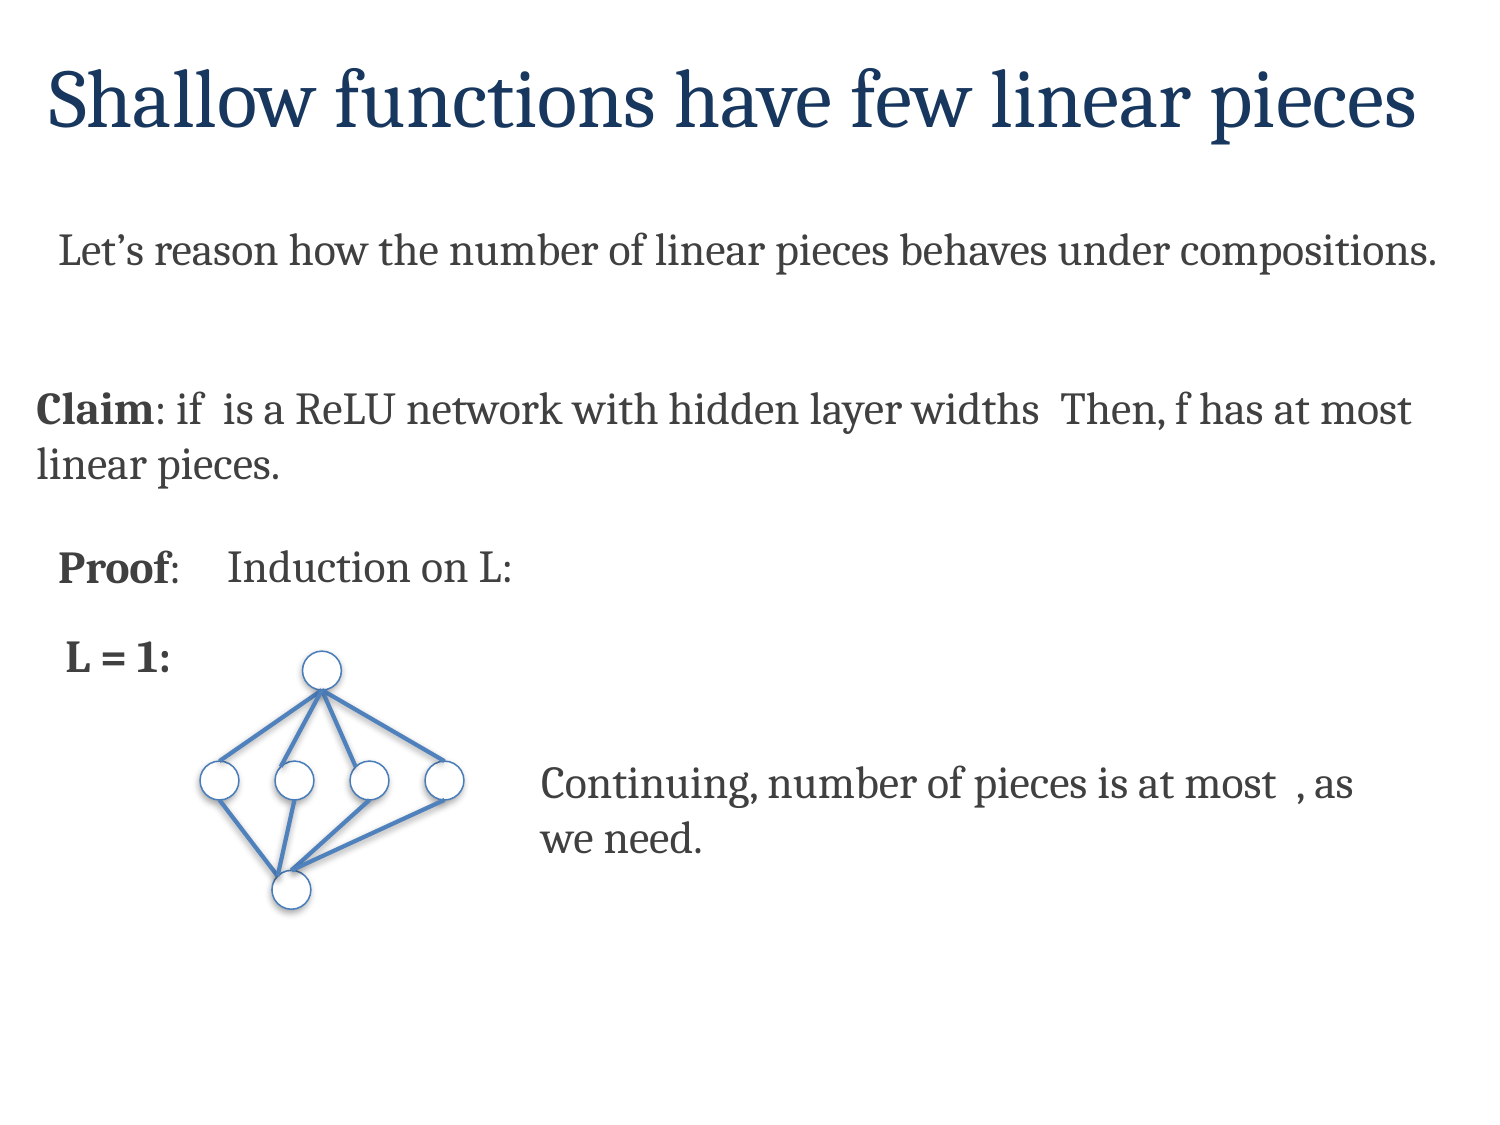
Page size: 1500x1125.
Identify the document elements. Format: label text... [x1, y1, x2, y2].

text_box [219, 689, 279, 762]
text_box Proof: [43, 530, 212, 600]
text_box [274, 772, 315, 798]
text_box L = 1: [50, 619, 1467, 690]
text_box Shallow functions have few linear pieces [0, 36, 1493, 152]
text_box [280, 689, 323, 767]
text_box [277, 799, 288, 877]
text_box Induction on L: [212, 529, 1500, 600]
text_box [323, 689, 356, 767]
text_box [301, 650, 343, 687]
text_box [291, 799, 445, 871]
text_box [356, 689, 445, 762]
text_box [424, 760, 465, 801]
text_box [271, 881, 312, 911]
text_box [219, 799, 276, 877]
text_box [199, 761, 240, 801]
text_box Let’s reason how the number of linear pieces behaves under compositions. [43, 212, 1460, 283]
text_box [349, 770, 390, 798]
